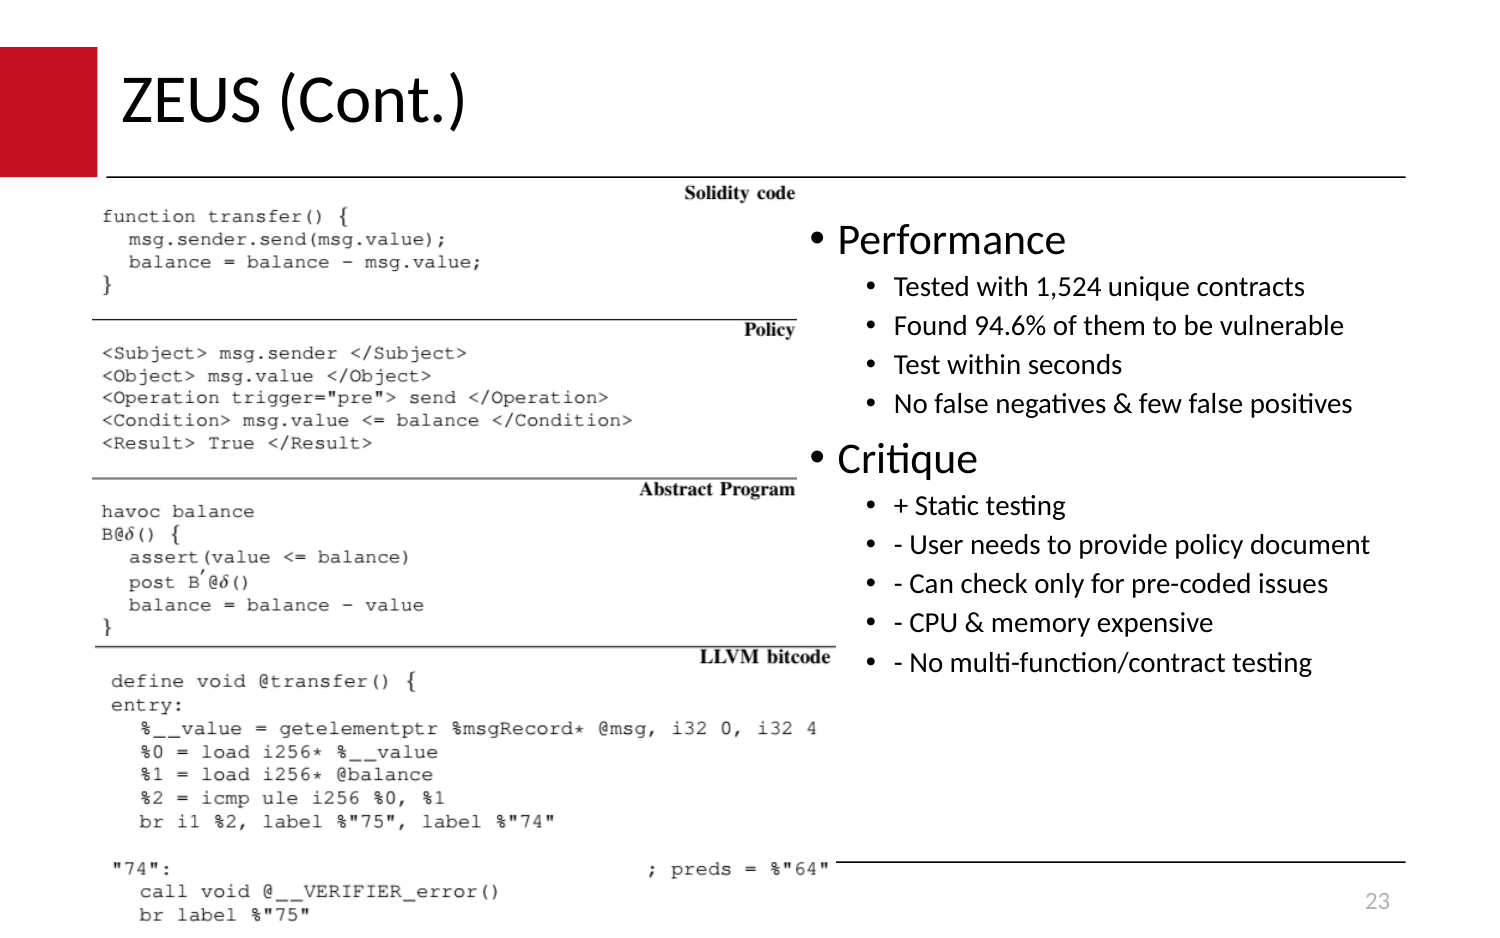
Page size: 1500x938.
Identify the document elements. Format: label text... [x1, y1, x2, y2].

title ZEUS (Cont.) [106, 47, 1195, 154]
picture [92, 180, 836, 932]
slide_number 23 [1101, 880, 1406, 918]
list Performance Tested with 1,524 unique contracts Found 94.6% of them to be vulnerable Test within seconds No false negatives & few false positives Critique + Static testing - User needs to provide policy document - Can check only for pre-coded issues - CPU & memory expensive - No multi-function/contract testing [797, 208, 1405, 816]
